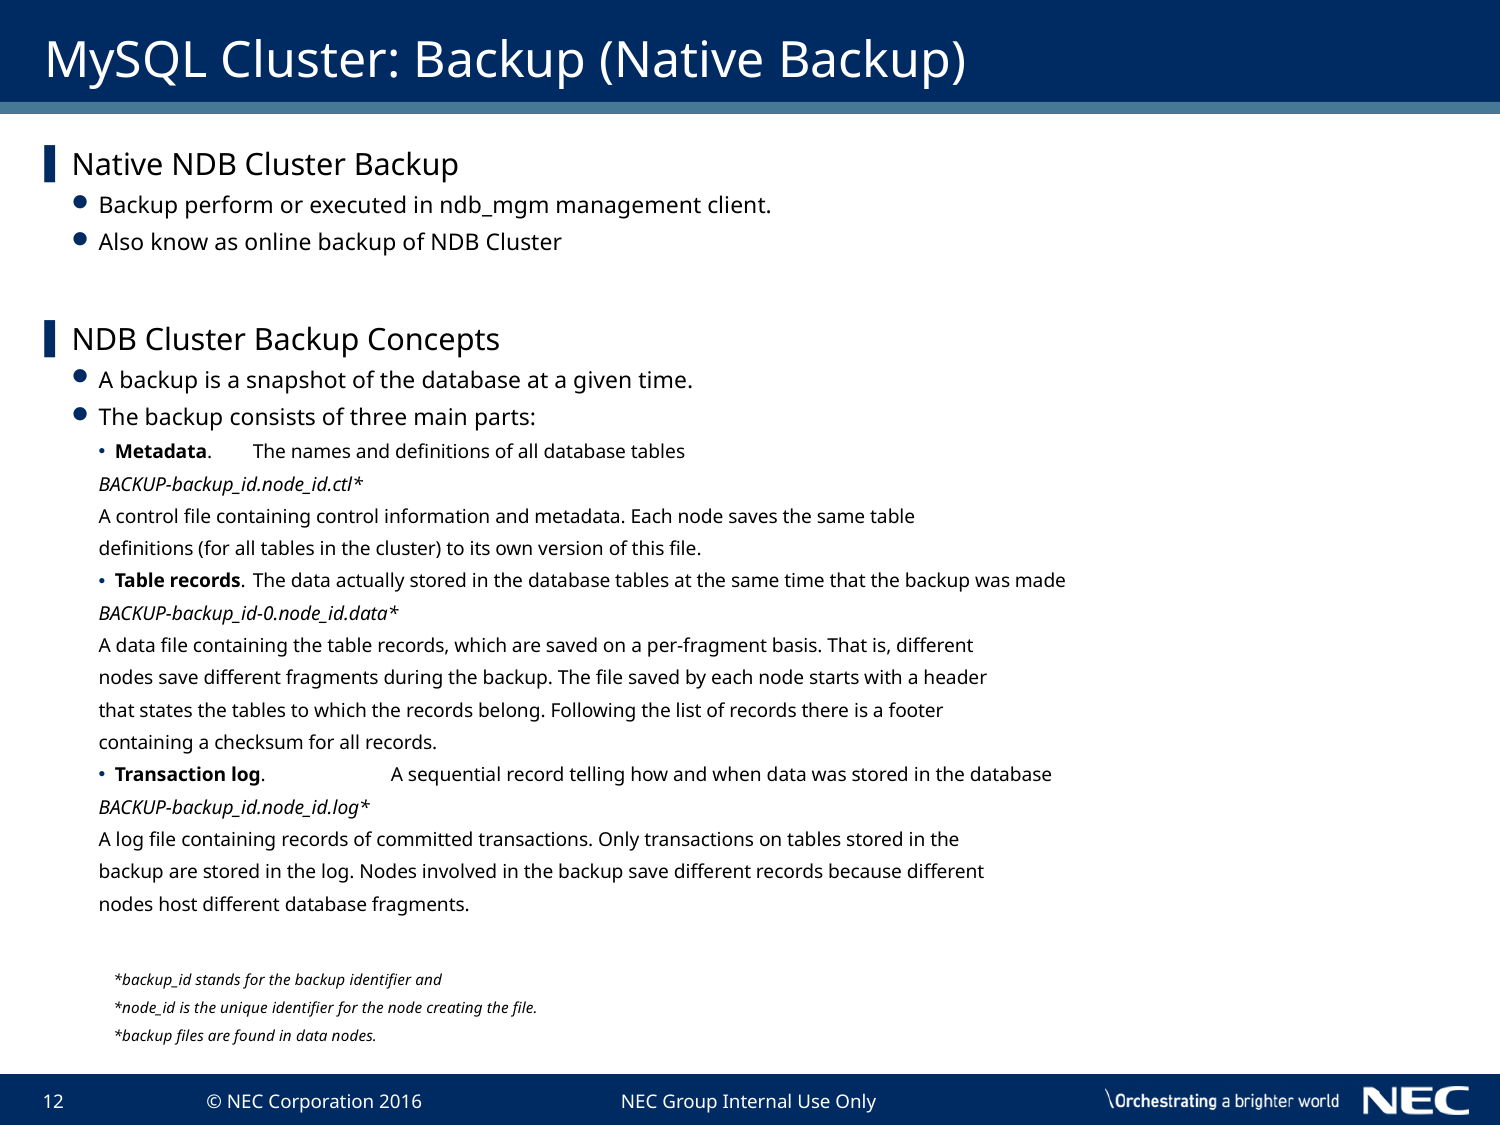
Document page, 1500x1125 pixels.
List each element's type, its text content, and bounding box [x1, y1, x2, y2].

picture [0, 1074, 1500, 1125]
list Native NDB Cluster Backup Backup perform or executed in ndb_mgm management client. Also know as online backup of NDB Cluster NDB Cluster Backup Concepts A backup is a snapshot of the database at a given time. The backup consists of three main parts: Metadata. The names and definitions of all database tables BACKUP-backup_id.node_id.ctl* A control file containing control information and metadata. Each node saves the same table definitions (for all tables in the cluster) to its own version of this file. Table records. The data actually stored in the database tables at the same time that the backup was made BACKUP-backup_id-0.node_id.data* A data file containing the table records, which are saved on a per-fragment basis. That is, different nodes save different fragments during the backup. The file saved by each node starts with a header that states the tables to which the records belong. Following the list of records there is a footer containing a checksum for all records. Transaction log. A sequential record telling how and when data was stored in the database BACKUP-backup_id.node_id.log* A log file containing records of committed transactions. Only transactions on tables stored in the backup are stored in the log. Nodes involved in the backup save different records because different nodes host different database fragments. *backup_id stands for the backup identifier and *node_id is the unique identifier for the node creating the file. *backup files are found in data nodes. [29, 137, 1471, 1059]
title MySQL Cluster: Backup (Native Backup) [29, 18, 1471, 96]
picture [0, 0, 1500, 114]
